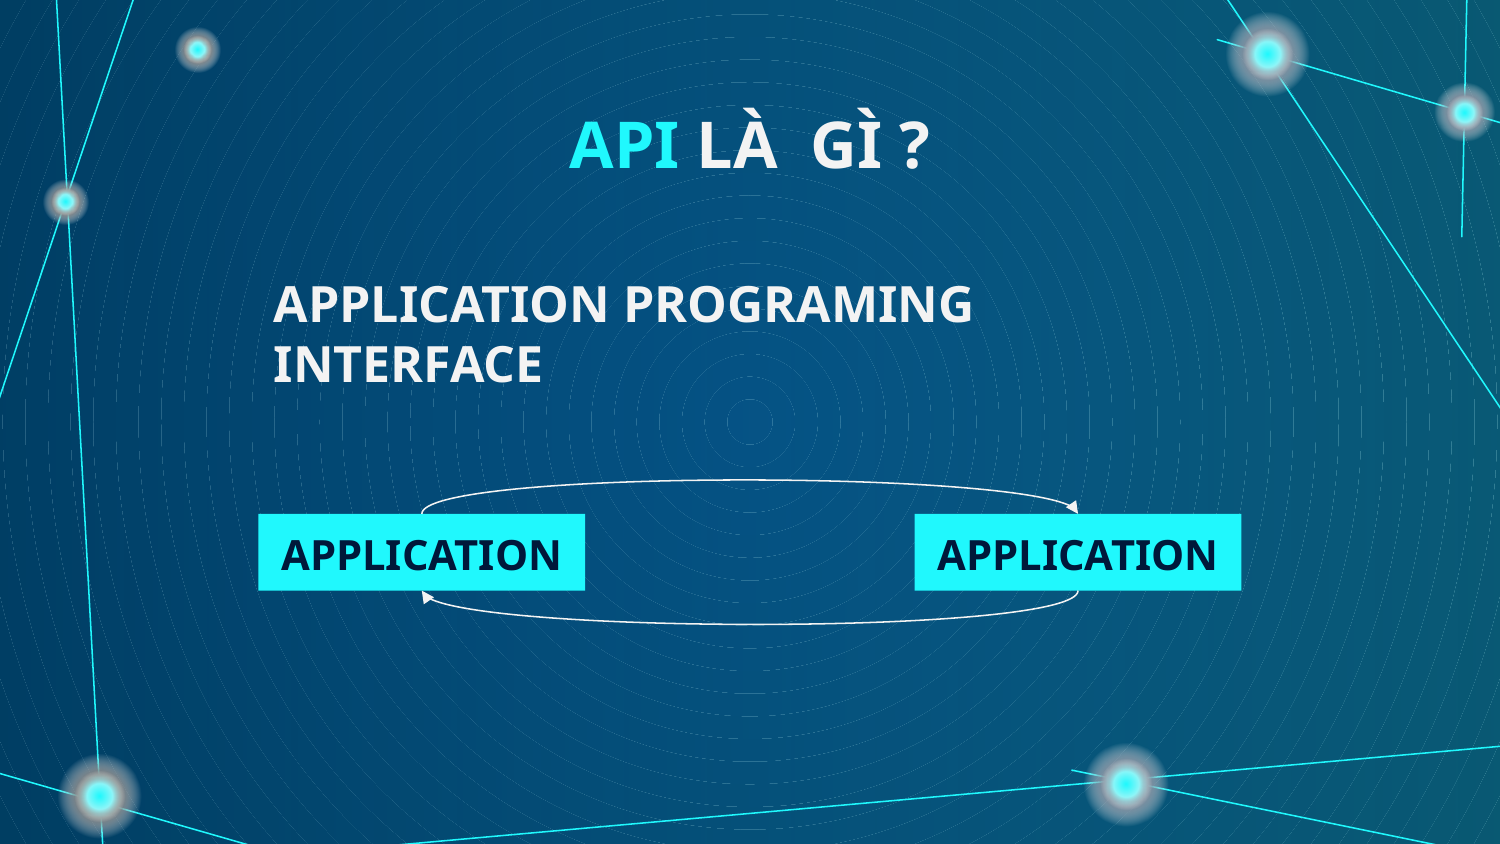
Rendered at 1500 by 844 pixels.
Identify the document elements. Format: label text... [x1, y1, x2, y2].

text_box APPLICATION [258, 513, 586, 591]
text_box APPLICATION [914, 513, 1242, 591]
title API LÀ GÌ ? [118, 88, 1382, 193]
text_box APPLICATION PROGRAMING INTERFACE [258, 257, 744, 354]
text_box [749, 262, 753, 844]
text_box APPLICATION PROGRAMING INTERFACE [757, 257, 1242, 354]
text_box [749, 185, 753, 262]
